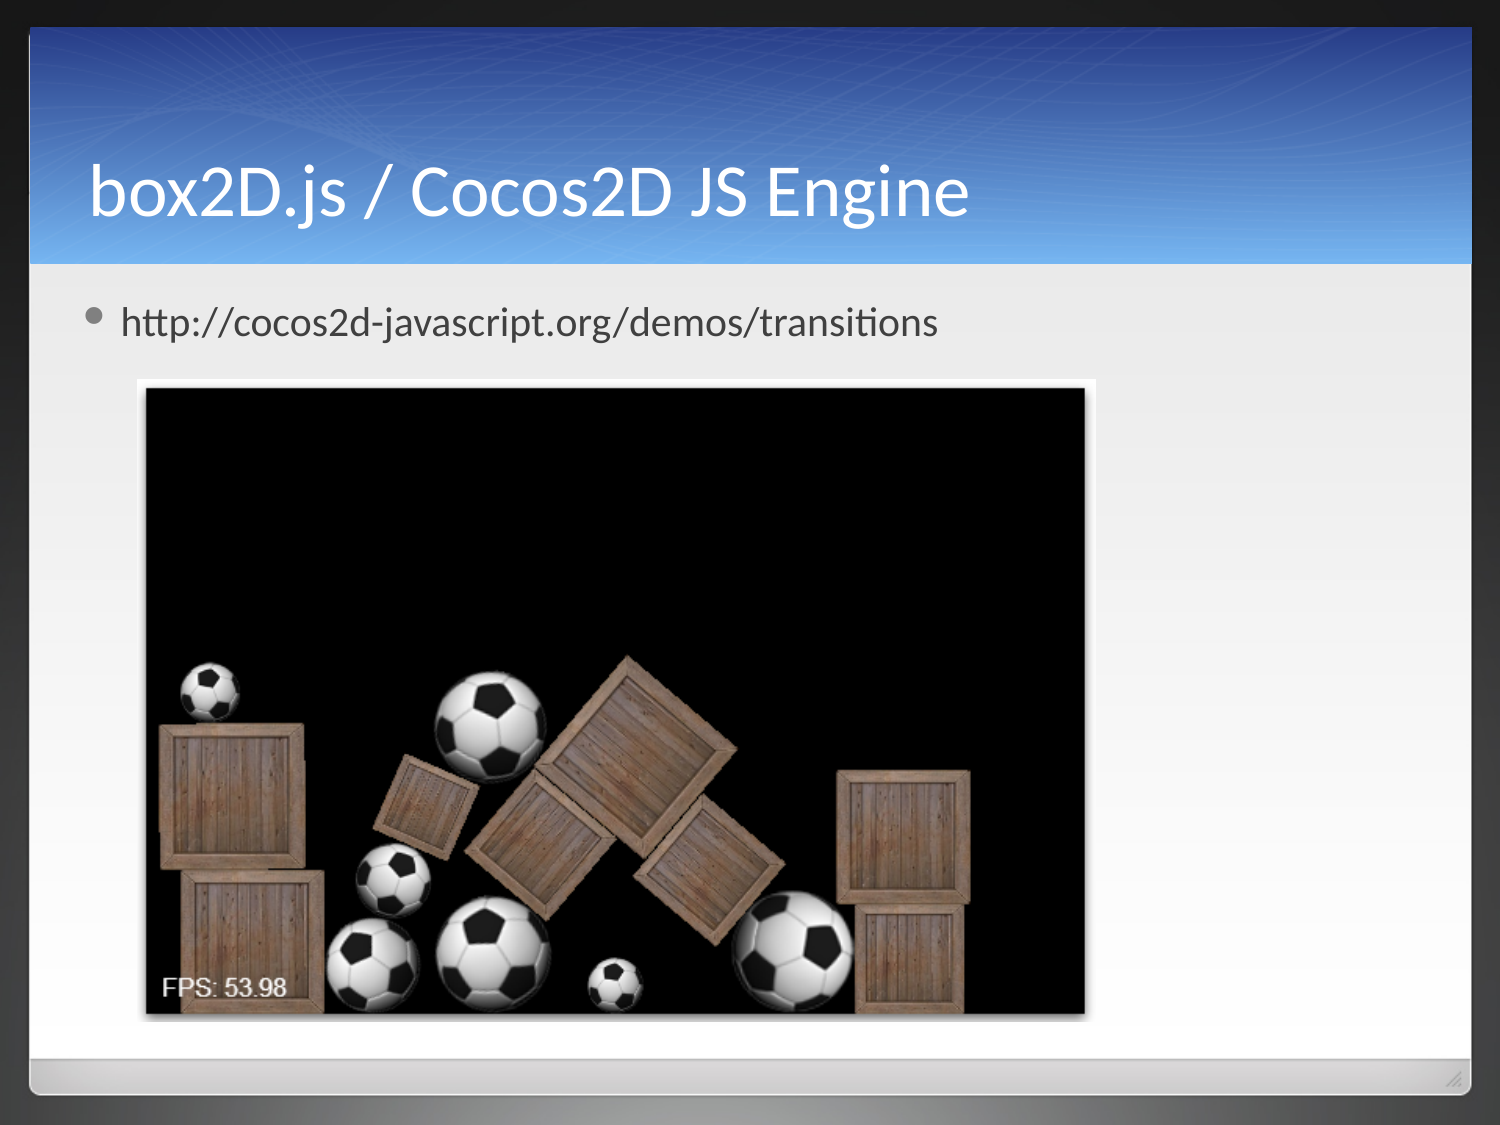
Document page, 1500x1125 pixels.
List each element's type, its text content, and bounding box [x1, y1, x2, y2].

list http://cocos2d-javascript.org/demos/transitions [68, 287, 1432, 1025]
title box2D.js / Cocos2D JS Engine [73, 51, 1437, 240]
picture [0, 0, 1500, 1125]
